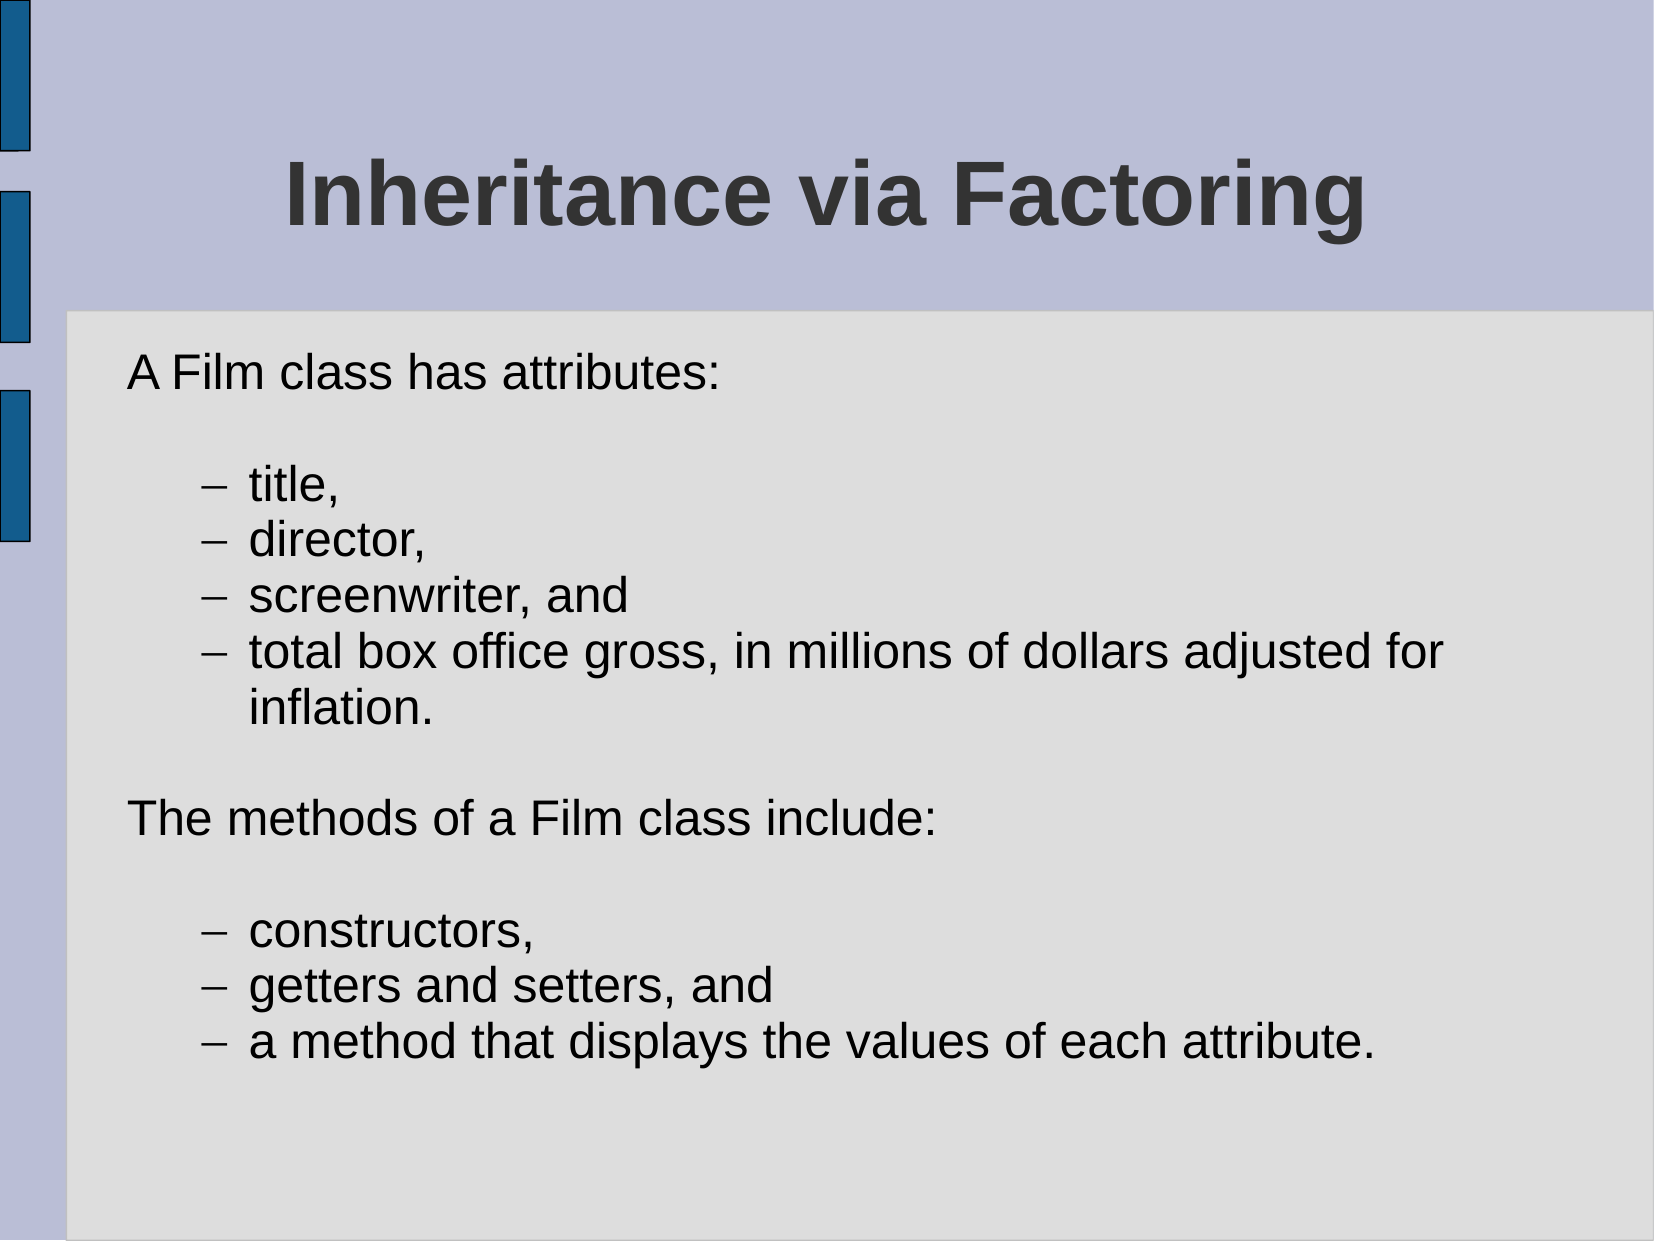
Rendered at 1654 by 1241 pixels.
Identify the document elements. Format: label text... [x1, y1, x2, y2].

list A Film class has attributes: title, director, screenwriter, and total box office gross, in millions of dollars adjusted for inflation. The methods of a Film class include: constructors, getters and setters, and a method that displays the values of each attribute. [126, 344, 1539, 1126]
title Inheritance via Factoring [121, 90, 1534, 298]
